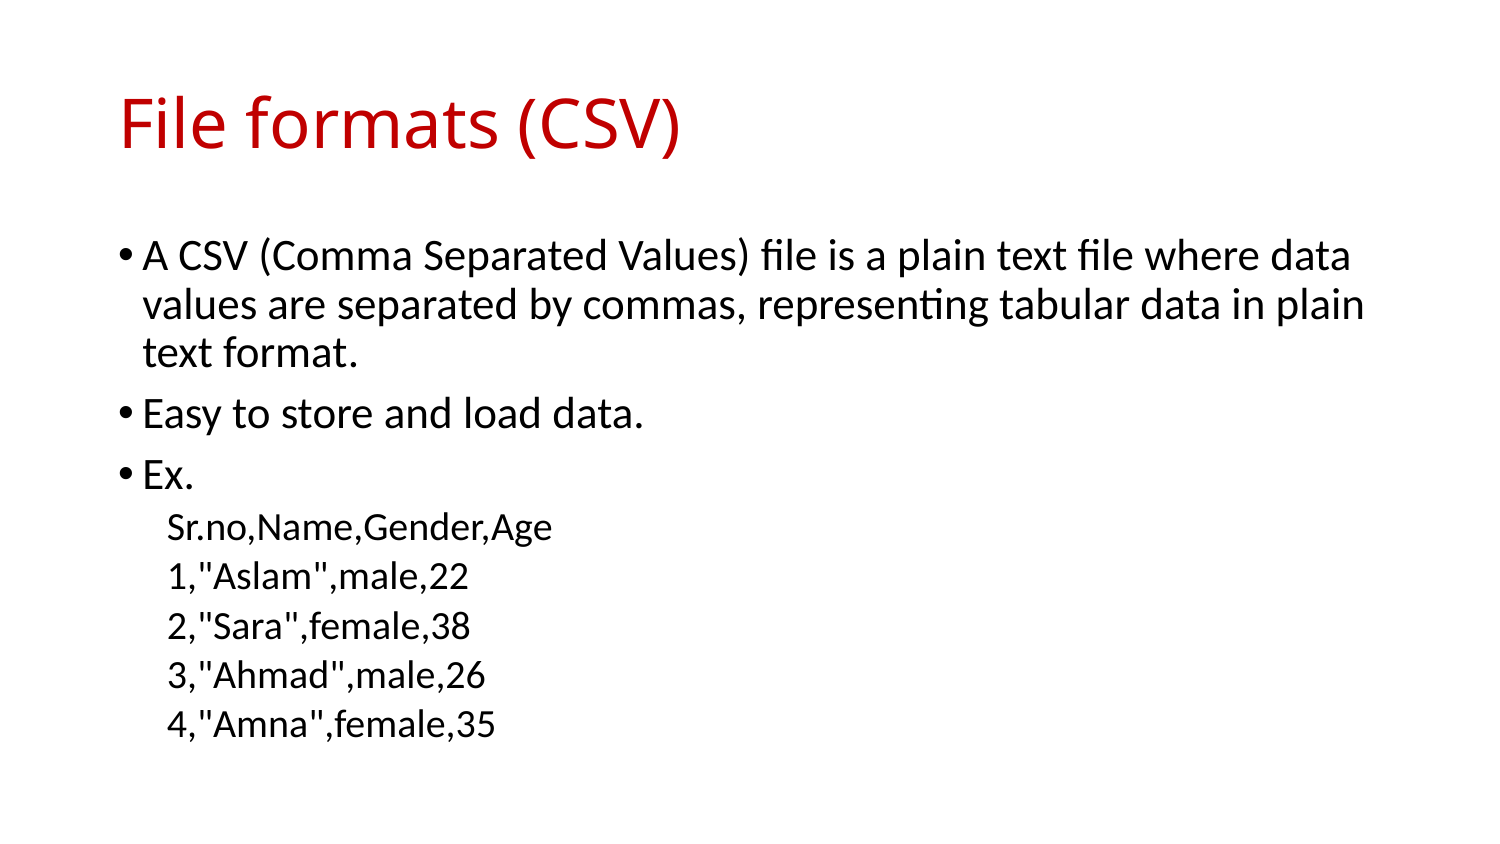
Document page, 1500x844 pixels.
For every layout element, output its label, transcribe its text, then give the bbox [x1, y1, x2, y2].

list A CSV (Comma Separated Values) file is a plain text file where data values are separated by commas, representing tabular data in plain text format. Easy to store and load data. Ex. Sr.no,Name,Gender,Age 1,"Aslam",male,22 2,"Sara",female,38 3,"Ahmad",male,26 4,"Amna",female,35 [103, 224, 1397, 760]
title File formats (CSV) [103, 44, 1397, 208]
